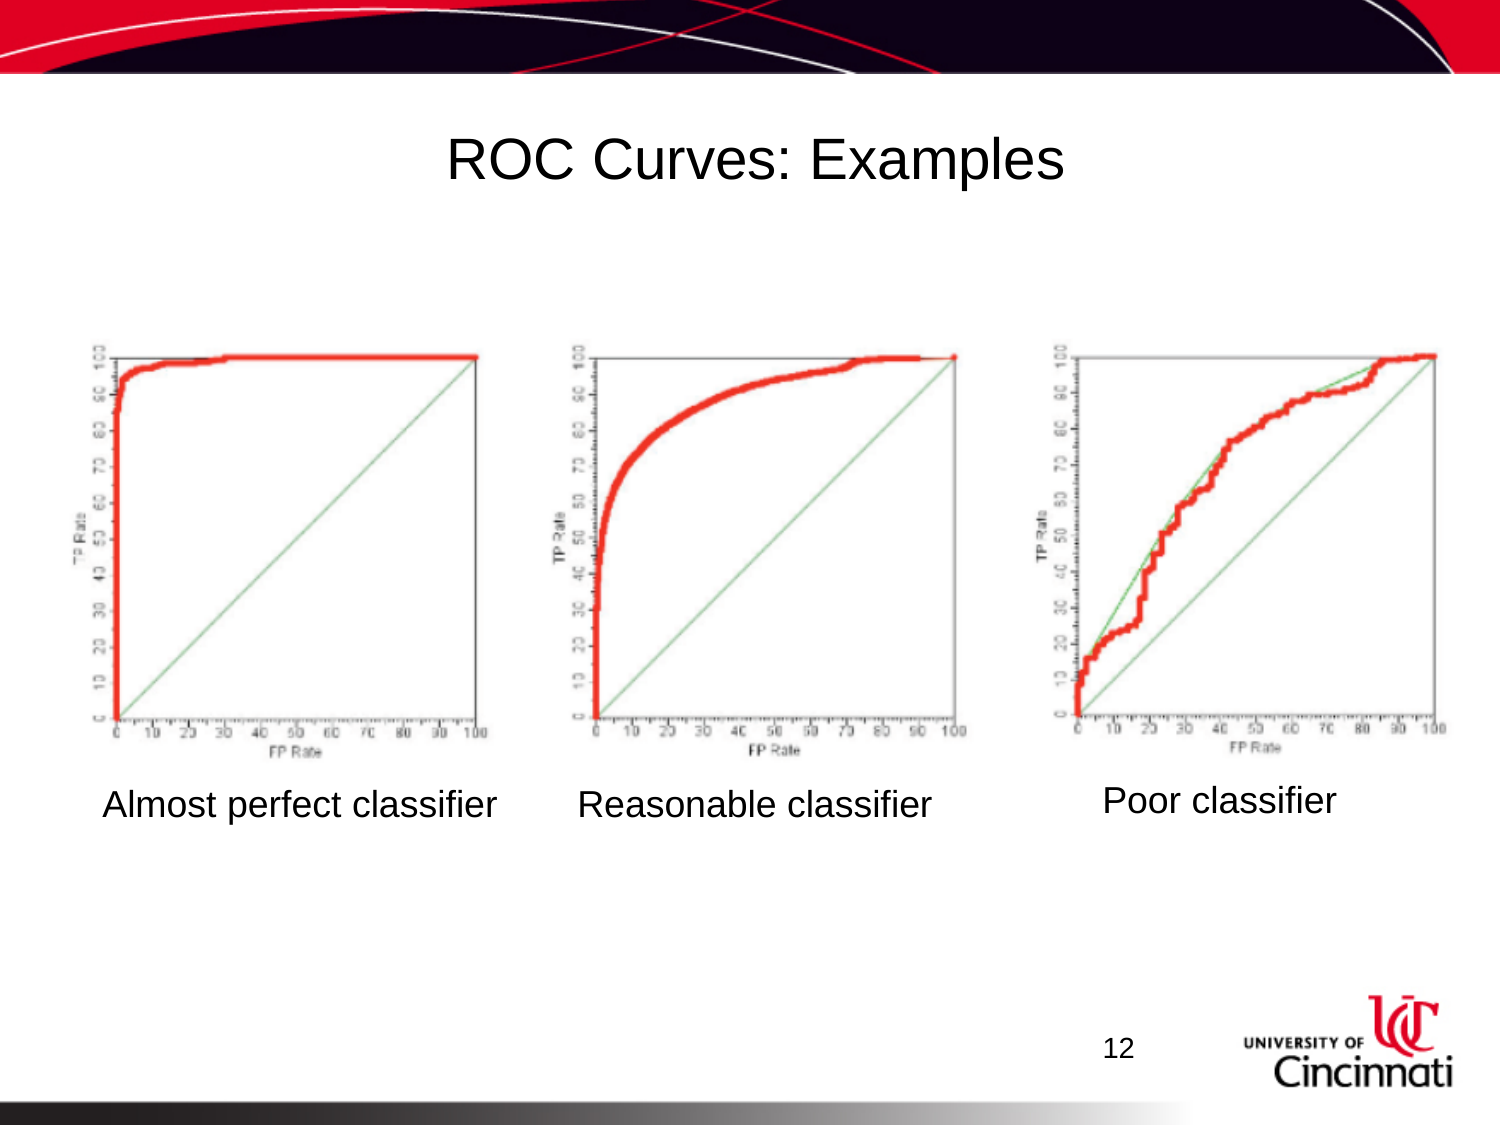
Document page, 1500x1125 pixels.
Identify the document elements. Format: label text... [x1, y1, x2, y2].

picture [0, 0, 1500, 74]
text_box Almost perfect classifier [87, 777, 534, 833]
picture [0, 986, 1500, 1125]
text_box Poor classifier [1087, 777, 1405, 829]
picture [49, 324, 1467, 769]
text_box Reasonable classifier [562, 777, 1025, 833]
slide_number 12 [912, 1021, 1150, 1100]
title ROC Curves: Examples [112, 99, 1400, 213]
